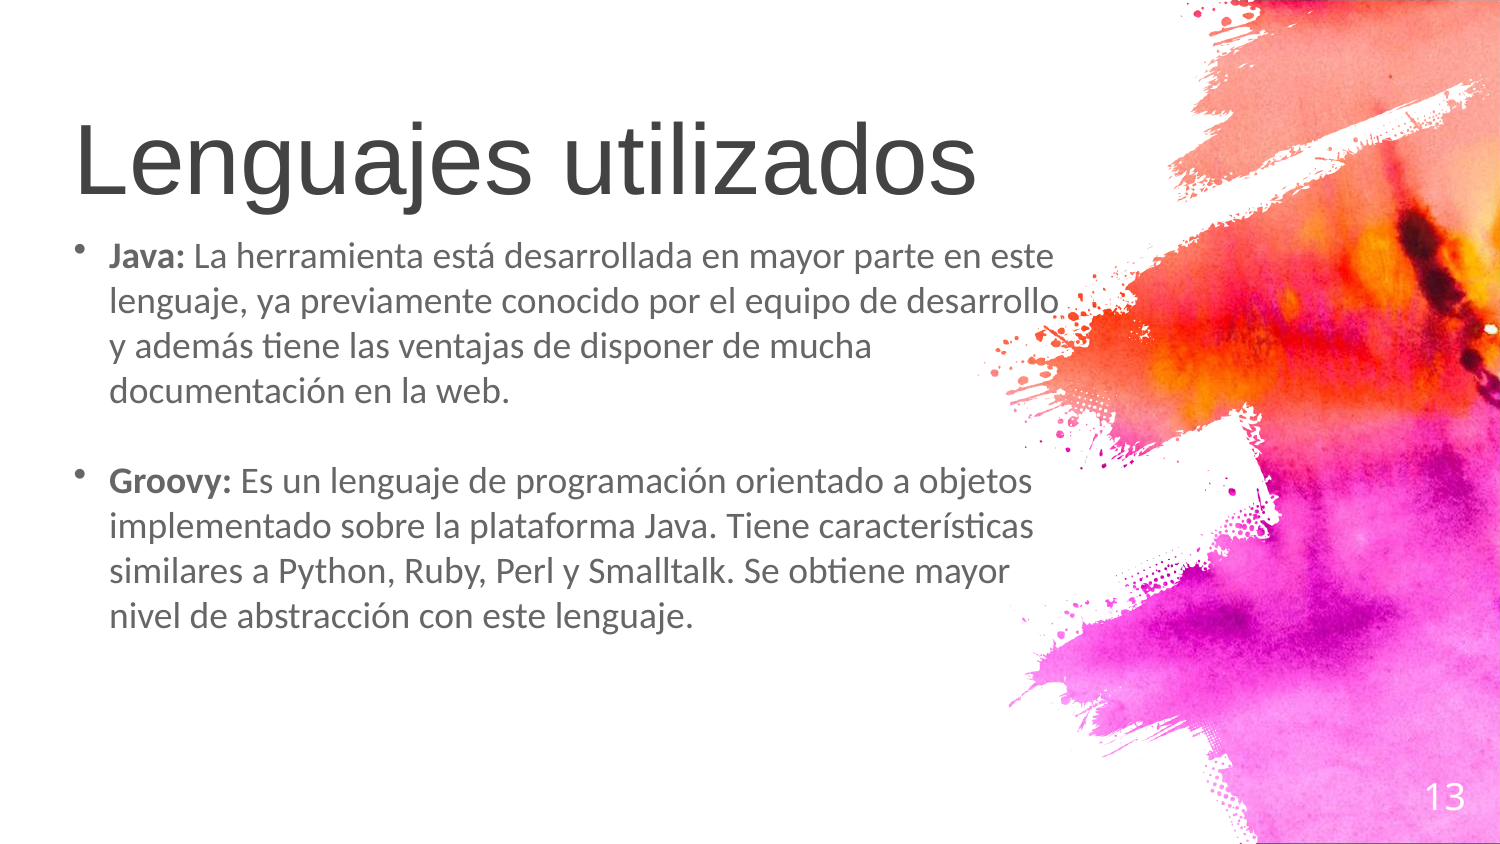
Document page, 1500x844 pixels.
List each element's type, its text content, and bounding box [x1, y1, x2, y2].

text_box Lenguajes utilizados [58, 88, 1199, 230]
text_box 13 [1391, 766, 1482, 832]
text_box Java: La herramienta está desarrollada en mayor parte en este lenguaje, ya previamente conocido por el equipo de desarrollo y además tiene las ventajas de disponer de mucha documentación en la web. Groovy: Es un lenguaje de programación orientado a objetos implementado sobre la plataforma Java. Tiene características similares a Python, Ruby, Perl y Smalltalk. Se obtiene mayor nivel de abstracción con este lenguaje. [58, 224, 1087, 644]
picture [0, 0, 1500, 844]
